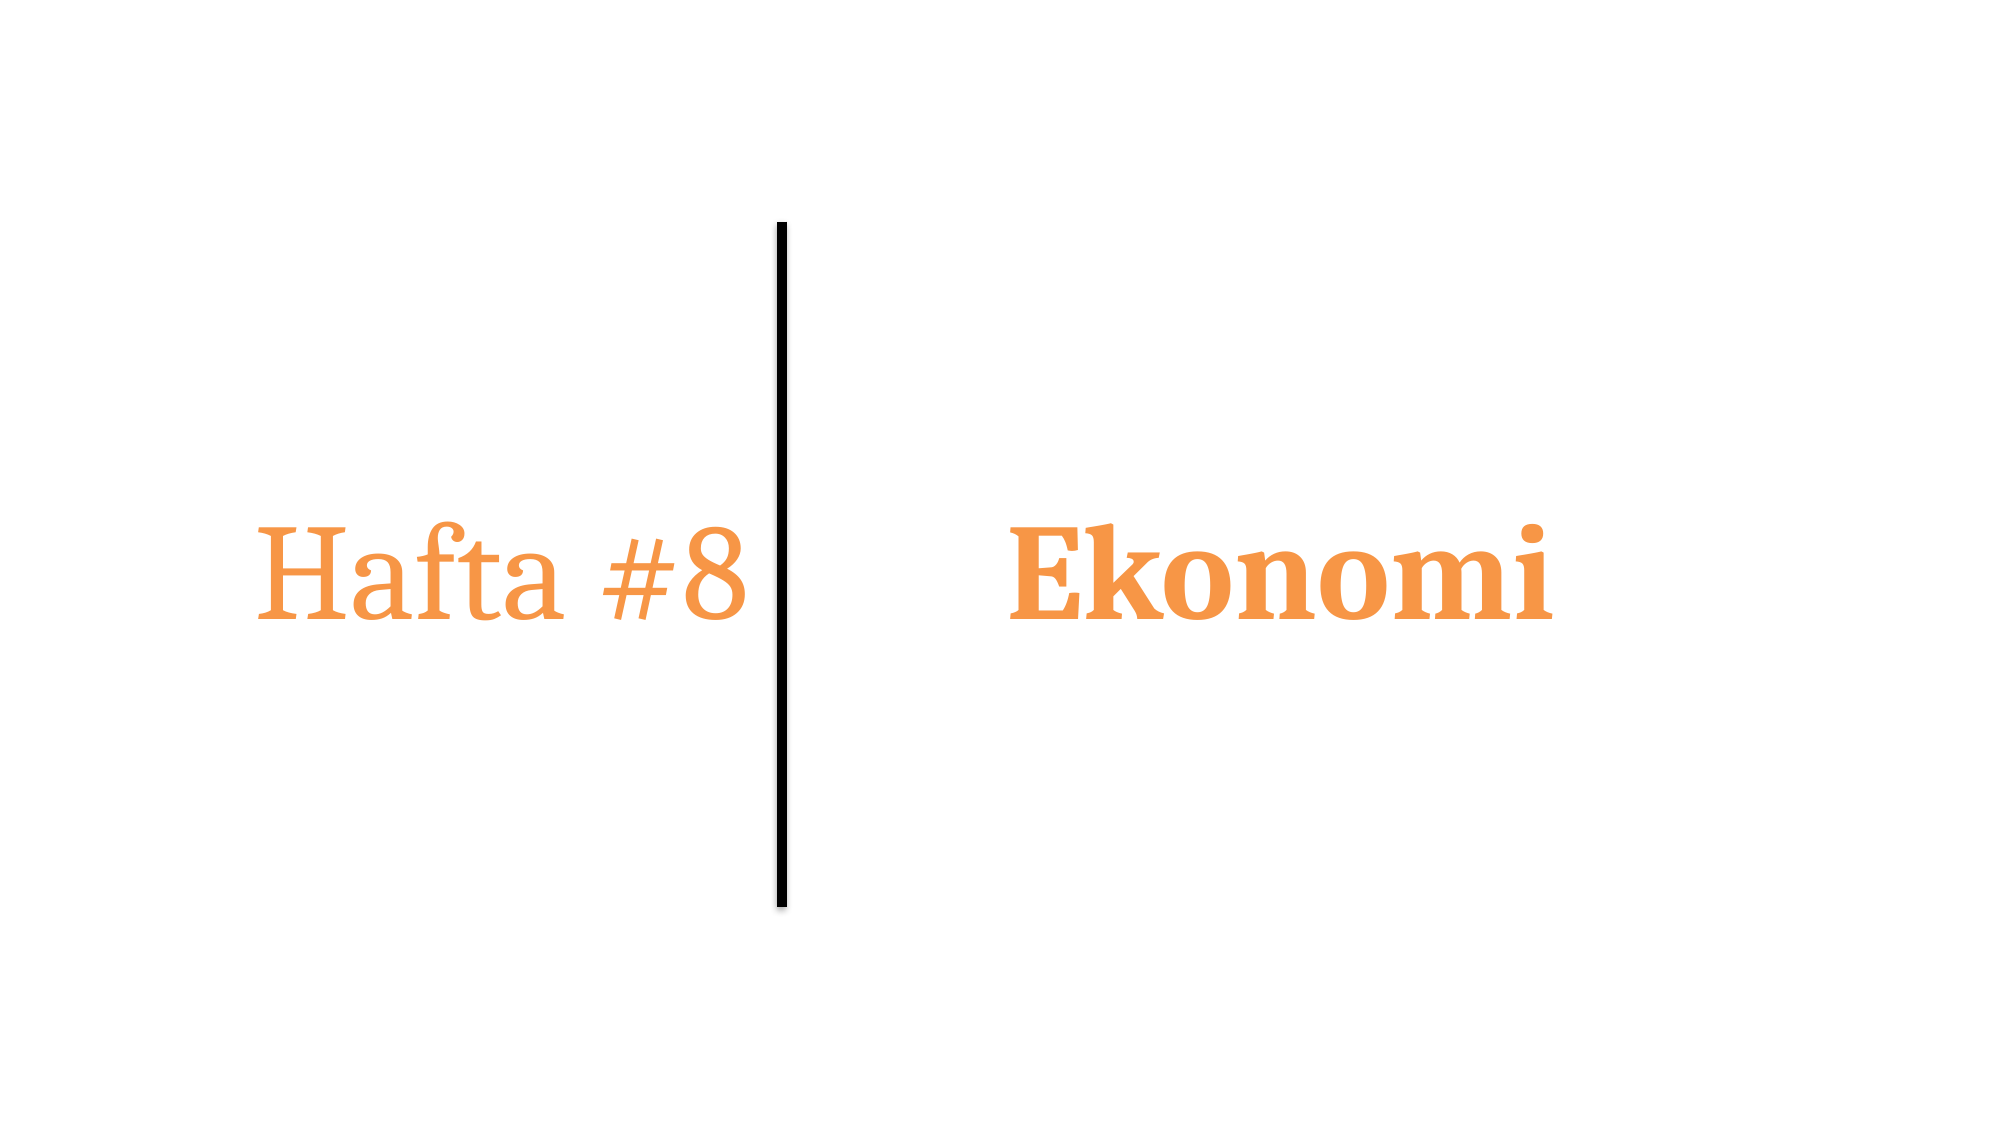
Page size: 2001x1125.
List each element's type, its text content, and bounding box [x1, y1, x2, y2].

list Hafta #8 [170, 221, 765, 908]
title Ekonomi [861, 221, 1700, 908]
